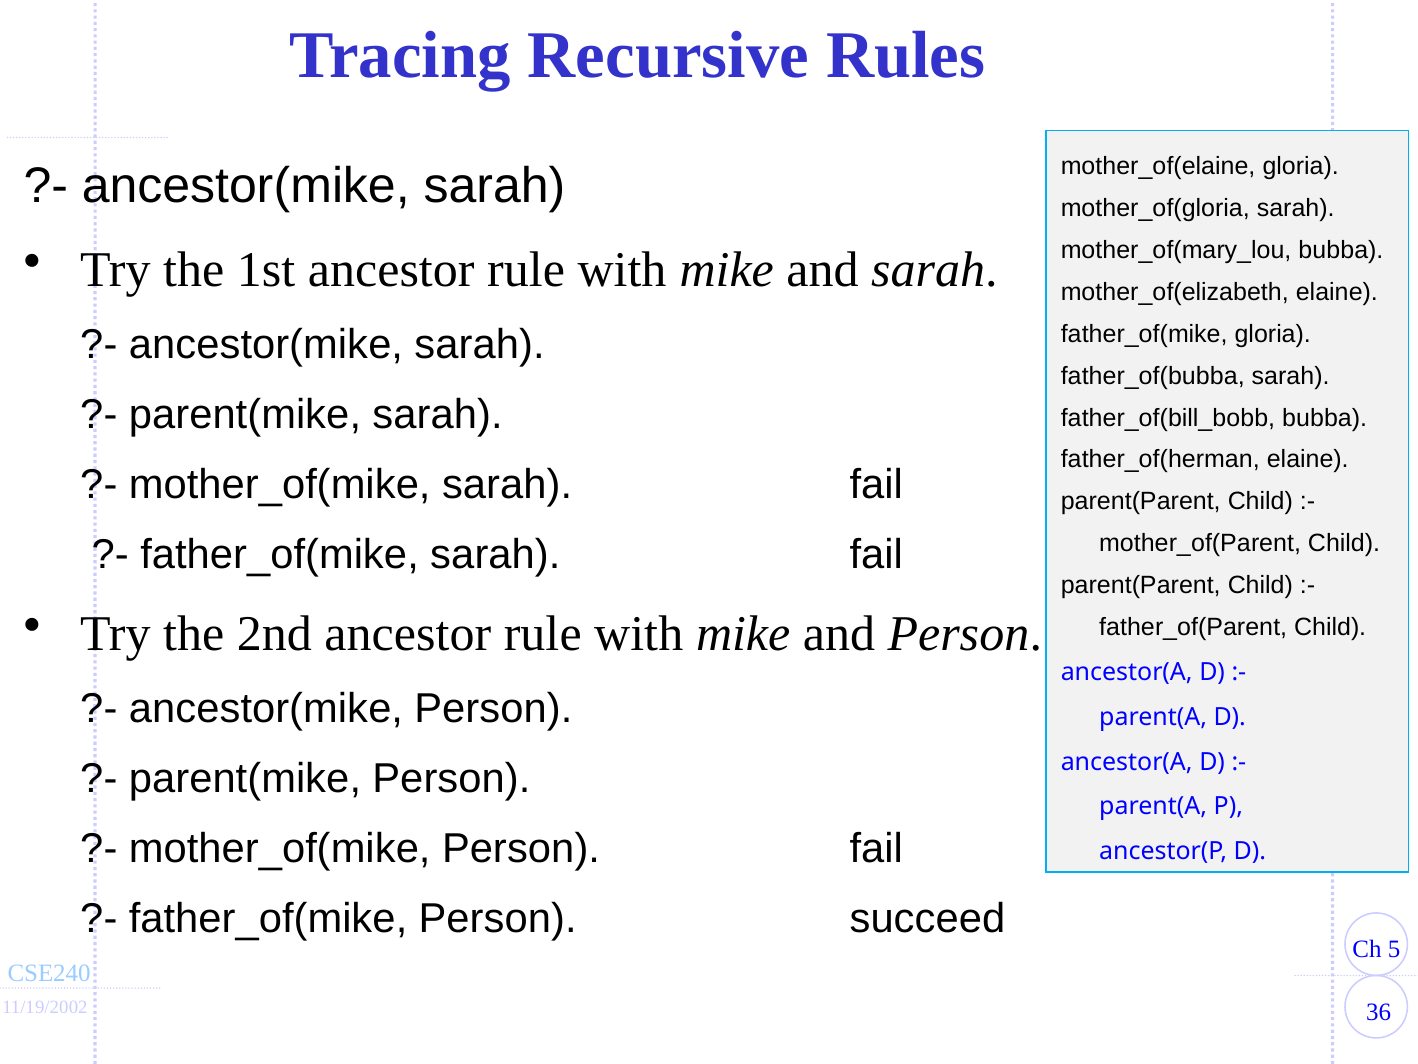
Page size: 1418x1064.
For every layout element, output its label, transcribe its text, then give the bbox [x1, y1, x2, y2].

text_box Tracing Recursive Rules [33, 6, 1242, 107]
text_box ?- ancestor(mike, sarah) Try the 1st ancestor rule with mike and sarah. ?- ancestor(mike, sarah). ?- parent(mike, sarah). ?- mother_of(mike, sarah). fail ?- father_of(mike, sarah). fail Try the 2nd ancestor rule with mike and Person. ?- ancestor(mike, Person). ?- parent(mike, Person). ?- mother_of(mike, Person). fail ?- father_of(mike, Person). succeed [8, 115, 1259, 949]
text_box mother_of(elaine, gloria). mother_of(gloria, sarah). mother_of(mary_lou, bubba). mother_of(elizabeth, elaine). father_of(mike, gloria). father_of(bubba, sarah). father_of(bill_bobb, bubba). father_of(herman, elaine). parent(Parent, Child) :- mother_of(Parent, Child). parent(Parent, Child) :- father_of(Parent, Child). ancestor(A, D) :- parent(A, D). ancestor(A, D) :- parent(A, P), ancestor(P, D). [1046, 130, 1409, 873]
